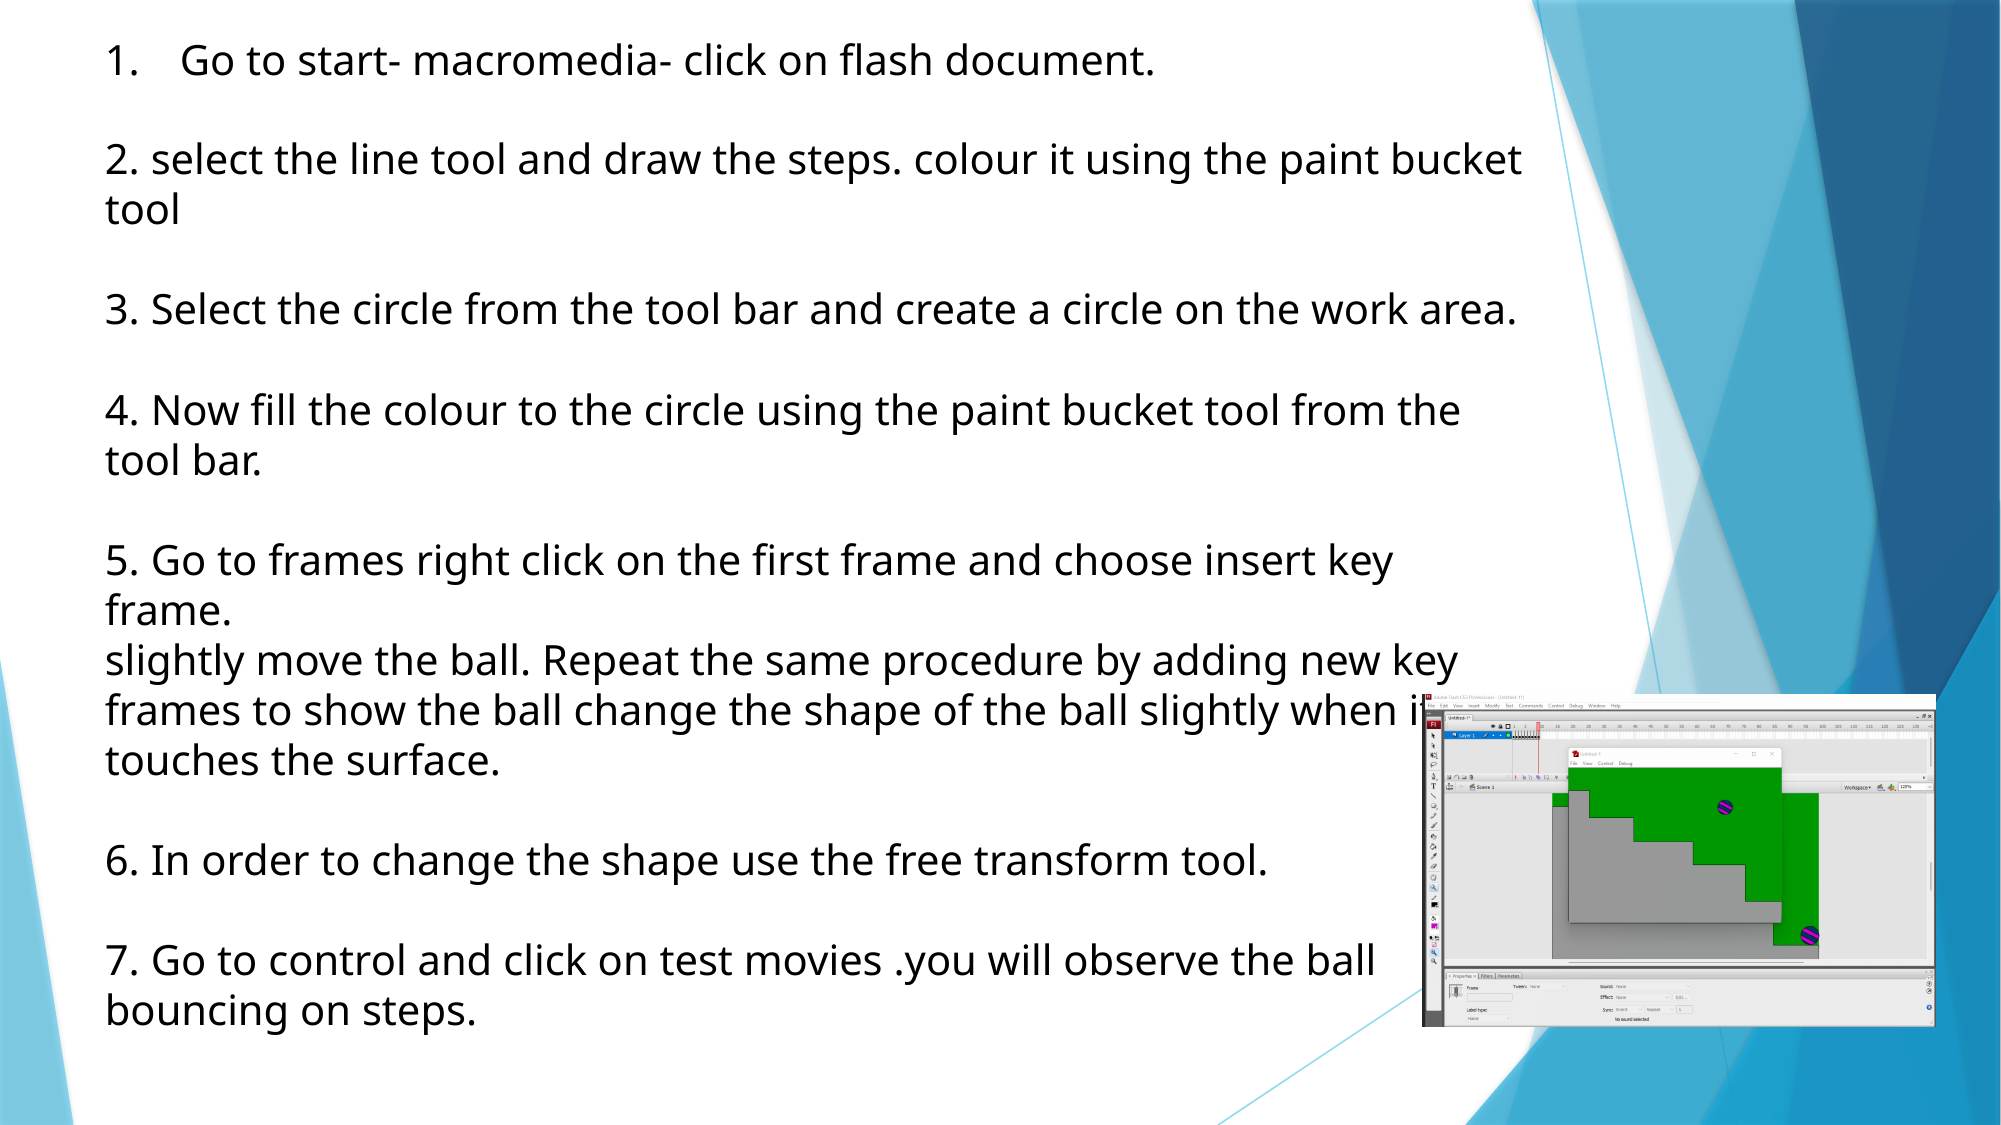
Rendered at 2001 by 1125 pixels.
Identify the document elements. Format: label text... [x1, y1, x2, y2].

picture [1421, 694, 1937, 1028]
text_box Go to start- macromedia- click on flash document. 2. select the line tool and draw the steps. colour it using the paint bucket tool 3. Select the circle from the tool bar and create a circle on the work area. 4. Now fill the colour to the circle using the paint bucket tool from the tool bar. 5. Go to frames right click on the first frame and choose insert key frame. slightly move the ball. Repeat the same procedure by adding new key frames to show the ball change the shape of the ball slightly when it touches the surface. 6. In order to change the shape use the free transform tool. 7. Go to control and click on test movies .you will observe the ball bouncing on steps. [89, 25, 1545, 1042]
